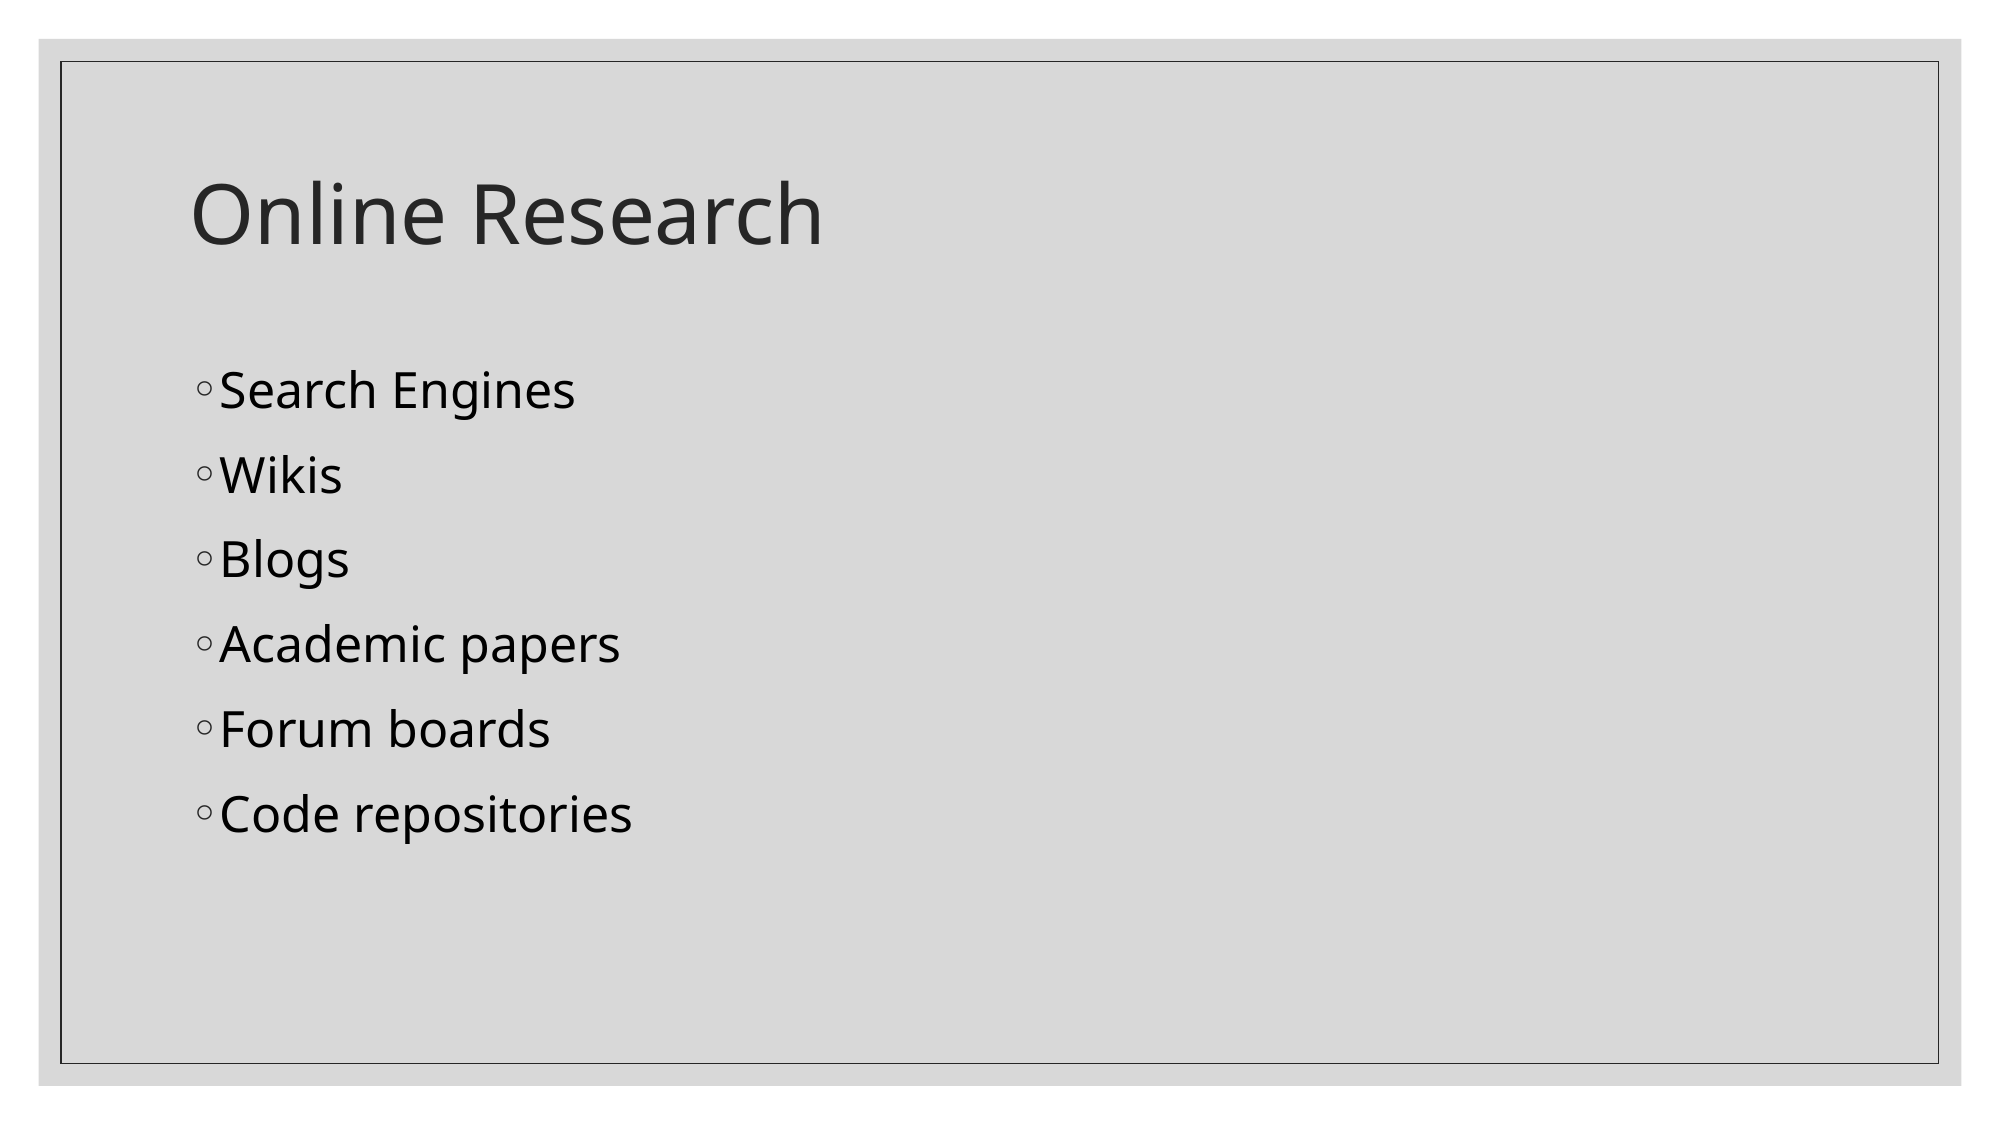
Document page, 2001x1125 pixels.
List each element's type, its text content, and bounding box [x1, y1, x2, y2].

title Online Research [174, 105, 1825, 331]
list Search Engines Wikis Blogs Academic papers Forum boards Code repositories [174, 345, 1825, 977]
